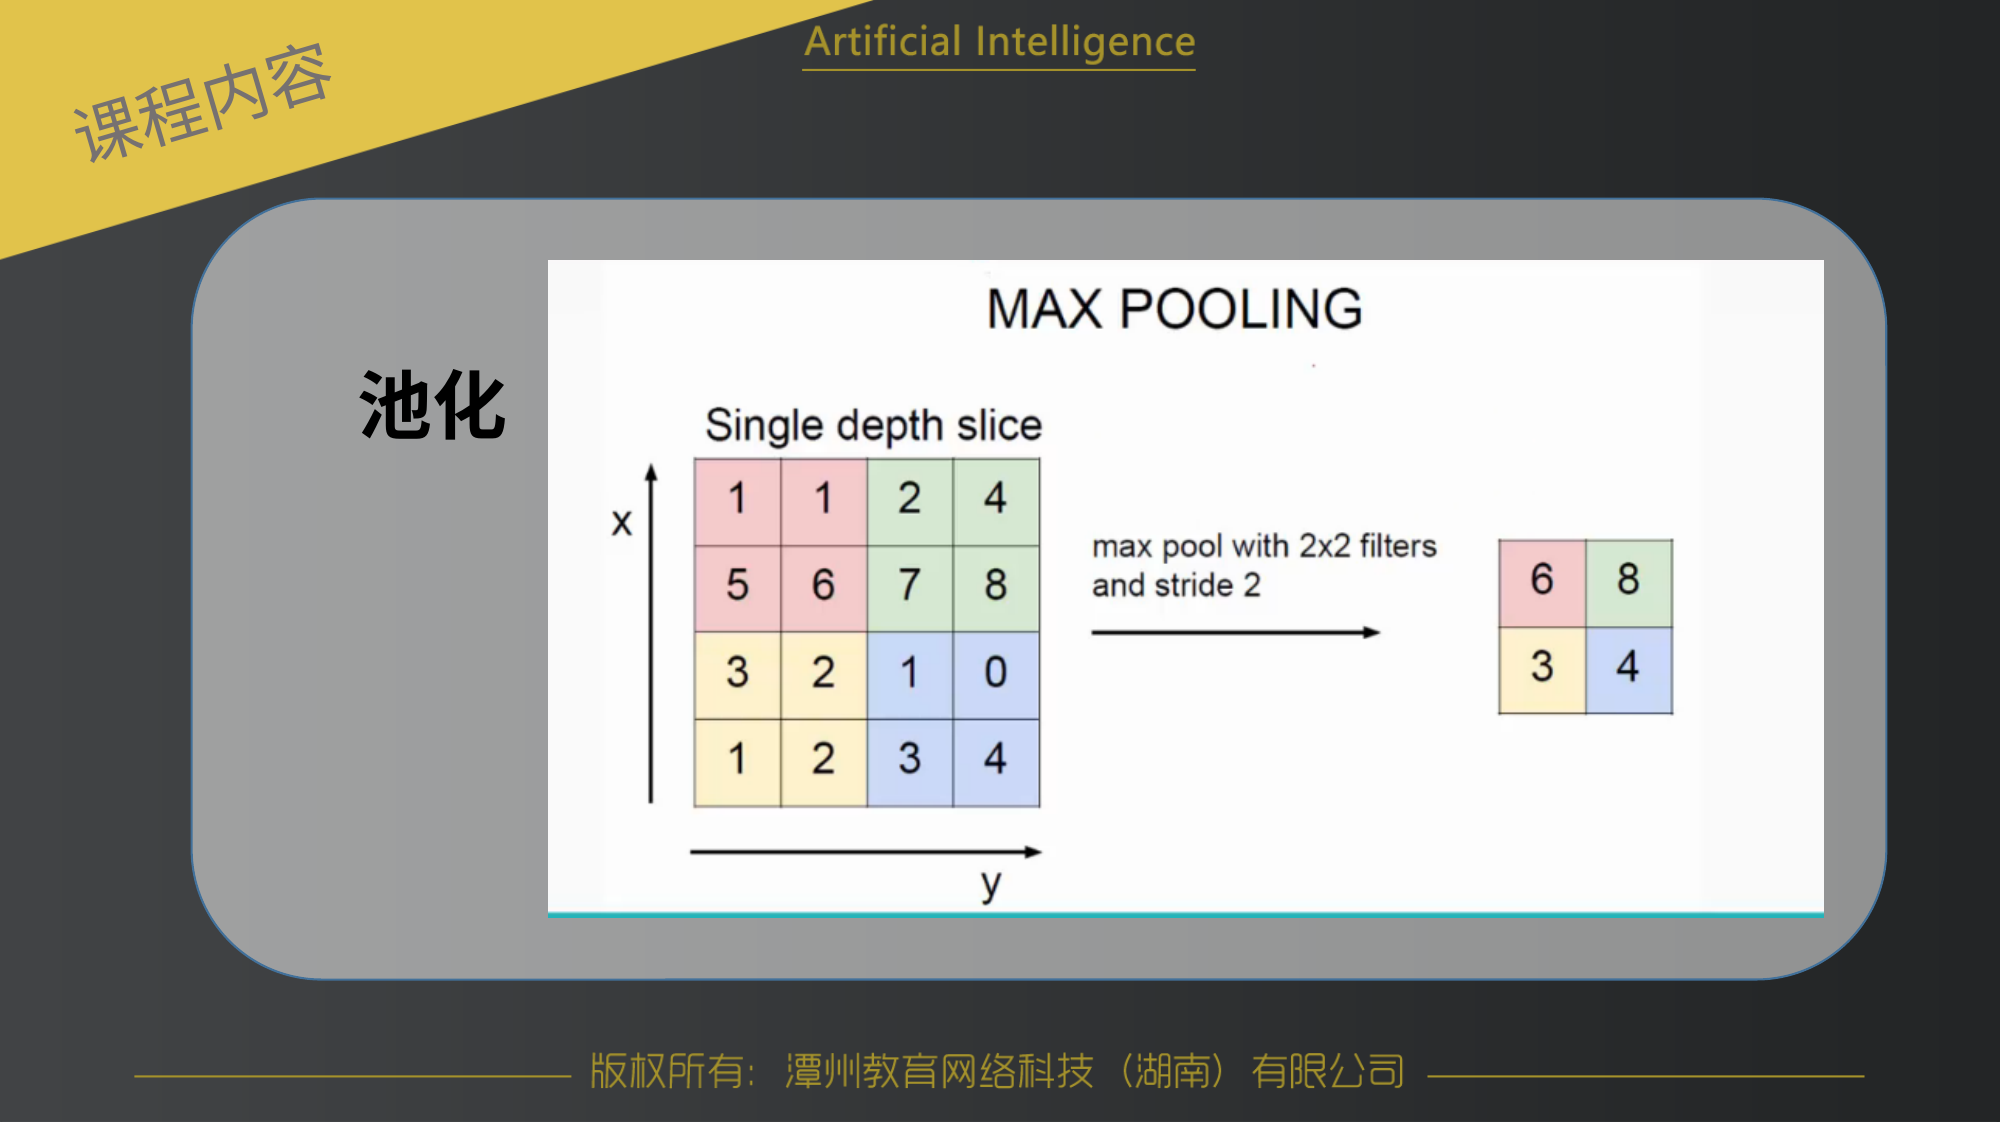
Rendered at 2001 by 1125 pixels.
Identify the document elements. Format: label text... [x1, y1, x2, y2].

text_box 池化 [342, 350, 548, 456]
text_box [191, 198, 1887, 980]
picture [0, 0, 2000, 1122]
text_box 课程内容 [54, 16, 352, 187]
